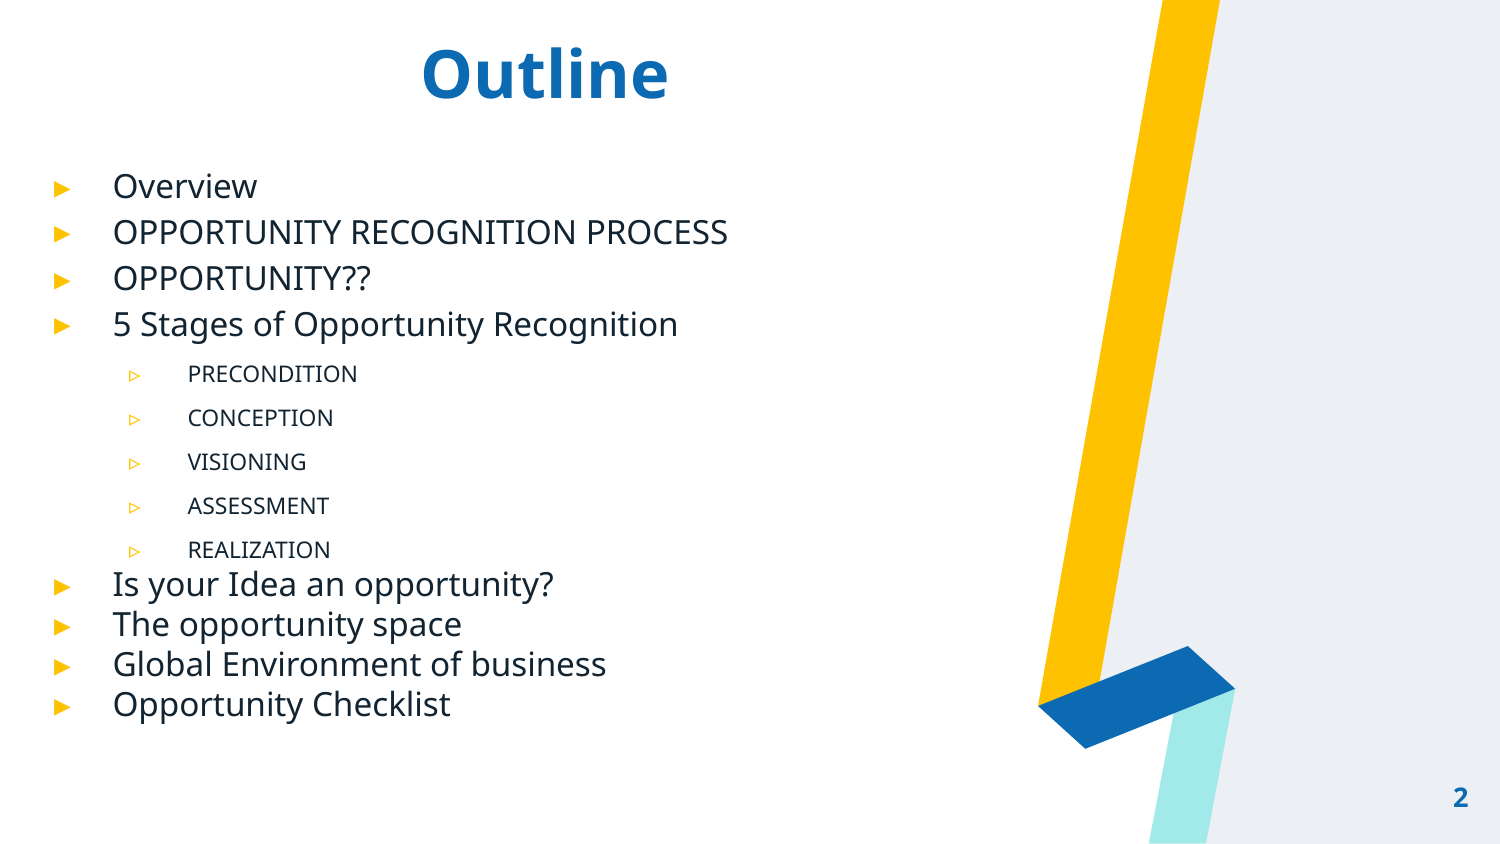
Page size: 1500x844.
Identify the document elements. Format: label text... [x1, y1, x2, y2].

title Outline [112, 46, 978, 112]
slide_number 2 [1378, 766, 1469, 832]
list Overview OPPORTUNITY RECOGNITION PROCESS OPPORTUNITY?? 5 Stages of Opportunity Recognition PRECONDITION CONCEPTION VISIONING ASSESSMENT REALIZATION Is your Idea an opportunity? The opportunity space Global Environment of business Opportunity Checklist [37, 159, 1035, 715]
